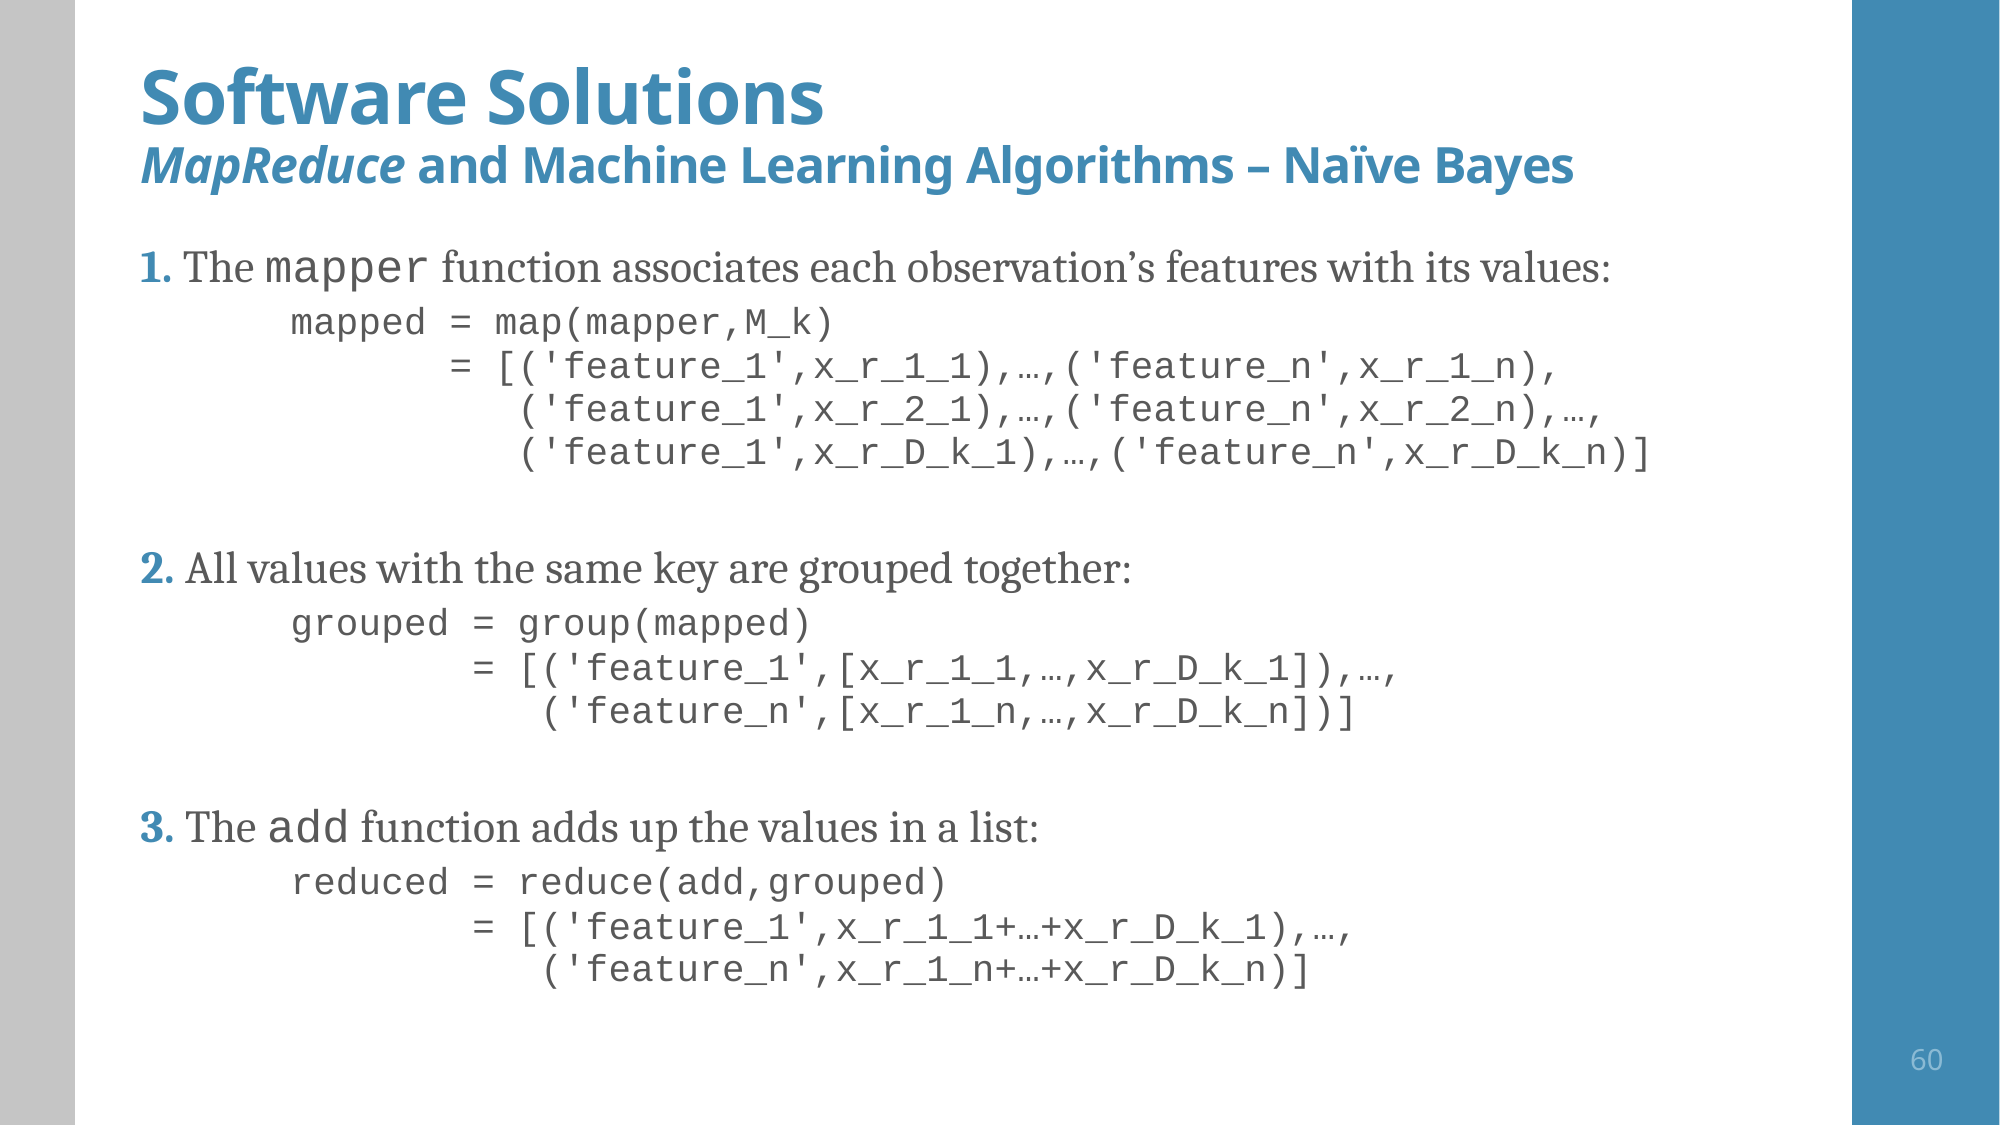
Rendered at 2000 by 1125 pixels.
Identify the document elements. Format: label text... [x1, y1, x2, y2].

slide_number 60 [1852, 1012, 2000, 1110]
list 1. The mapper function associates each observation’s features with its values: mapped = map(mapper,M_k) = [('feature_1',x_r_1_1),…,('feature_n',x_r_1_n), ('feature_1',x_r_2_1),…,('feature_n',x_r_2_n),…, ('feature_1',x_r_D_k_1),…,('feature_n',x_r_D_k_n)] 2. All values with the same key are grouped together: grouped = group(mapped) = [('feature_1',[x_r_1_1,…,x_r_D_k_1]),…, ('feature_n',[x_r_1_n,…,x_r_D_k_n])] 3. The add function adds up the values in a list: reduced = reduce(add,grouped) = [('feature_1',x_r_1_1+…+x_r_D_k_1),…, ('feature_n',x_r_1_n+…+x_r_D_k_n)] [125, 232, 1716, 1090]
title Software Solutions MapReduce and Machine Learning Algorithms – Naïve Bayes [126, 52, 1716, 144]
